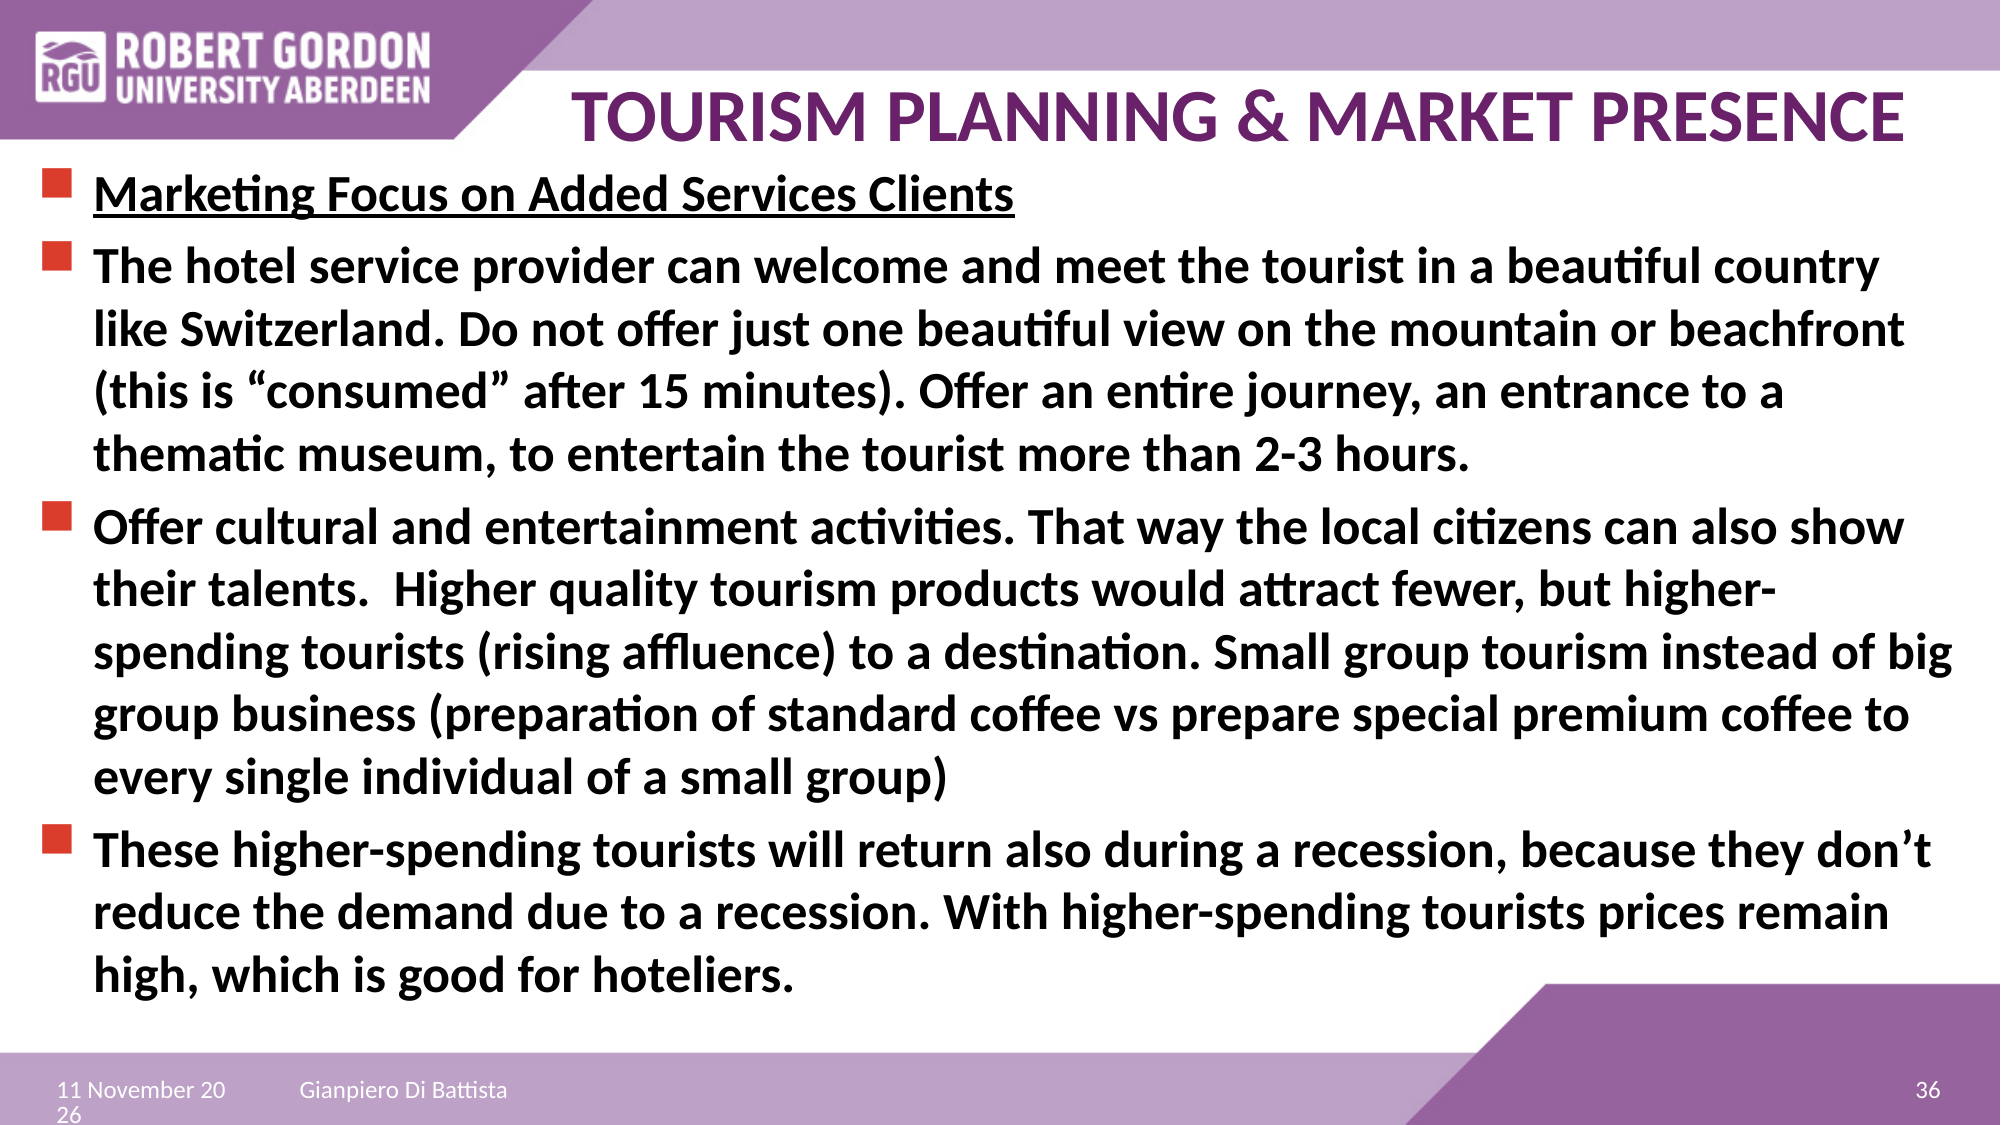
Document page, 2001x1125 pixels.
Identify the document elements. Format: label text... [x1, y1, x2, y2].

picture [0, 0, 2000, 1125]
slide_number 36 [1412, 1058, 1956, 1119]
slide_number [41, 1058, 250, 1119]
text_box TOURISM PLANNING & MARKET PRESENCE [556, 69, 2000, 224]
footer Gianpiero Di Battista [284, 1058, 1330, 1119]
text_box Marketing Focus on Added Services Clients The hotel service provider can welcome and meet the tourist in a beautiful country like Switzerland. Do not offer just one beautiful view on the mountain or beachfront (this is “consumed” after 15 minutes). Offer an entire journey, an entrance to a thematic museum, to entertain the tourist more than 2-3 hours. Offer cultural and entertainment activities. That way the local citizens can also show their talents. Higher quality tourism products would attract fewer, but higher-spending tourists (rising affluence) to a destination. Small group tourism instead of big group business (preparation of standard coffee vs prepare special premium coffee to every single individual of a small group) These higher-spending tourists will return also during a recession, because they don’t reduce the demand due to a recession. With higher-spending tourists prices remain high, which is good for hoteliers. [22, 151, 1978, 894]
